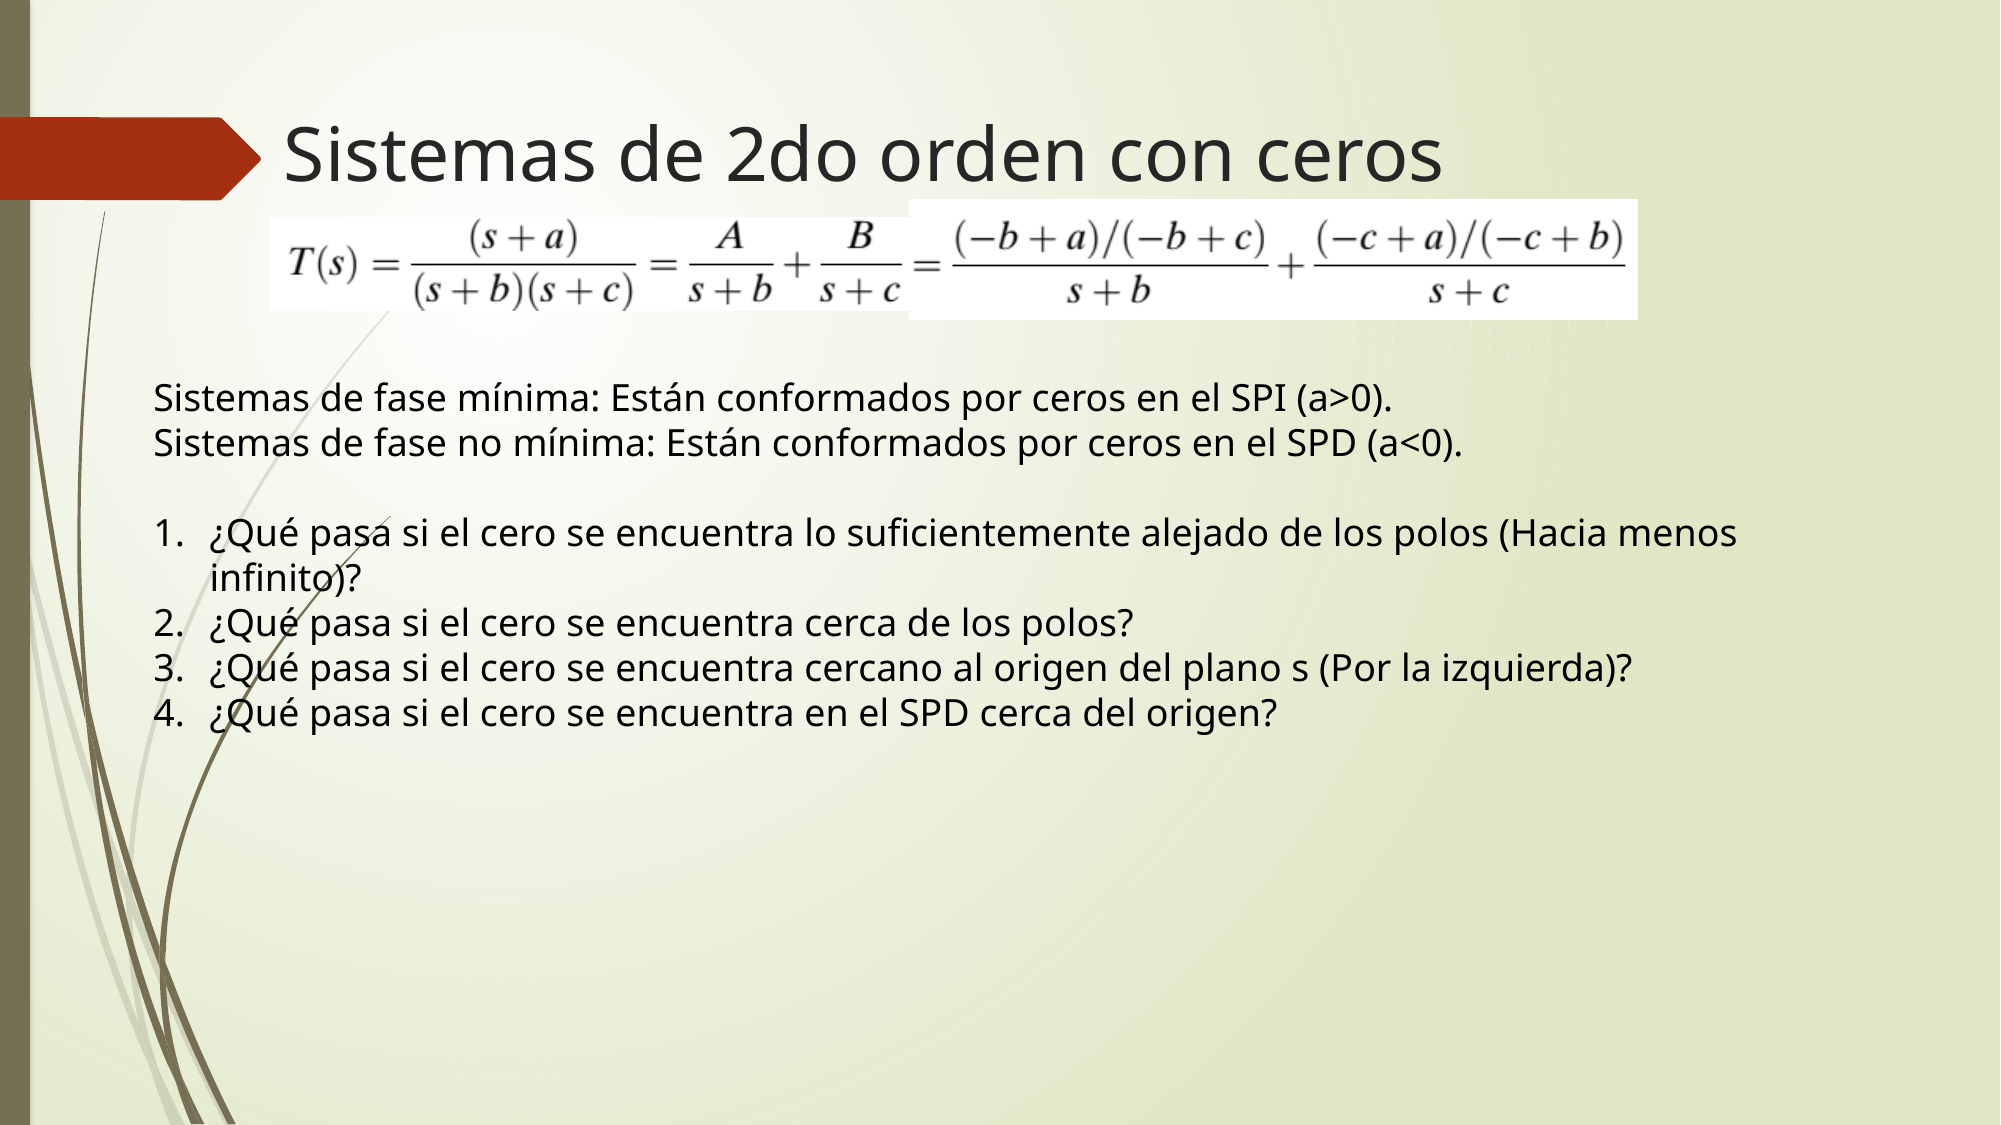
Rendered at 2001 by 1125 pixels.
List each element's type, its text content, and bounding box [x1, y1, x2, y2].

picture [268, 199, 1638, 321]
text_box Sistemas de fase mínima: Están conformados por ceros en el SPI (a>0). Sistemas de fase no mínima: Están conformados por ceros en el SPD (a<0). ¿Qué pasa si el cero se encuentra lo suficientemente alejado de los polos (Hacia menos infinito)? ¿Qué pasa si el cero se encuentra cerca de los polos? ¿Qué pasa si el cero se encuentra cercano al origen del plano s (Por la izquierda)? ¿Qué pasa si el cero se encuentra en el SPD cerca del origen? [138, 366, 1862, 742]
title Sistemas de 2do orden con ceros [269, 98, 1731, 212]
